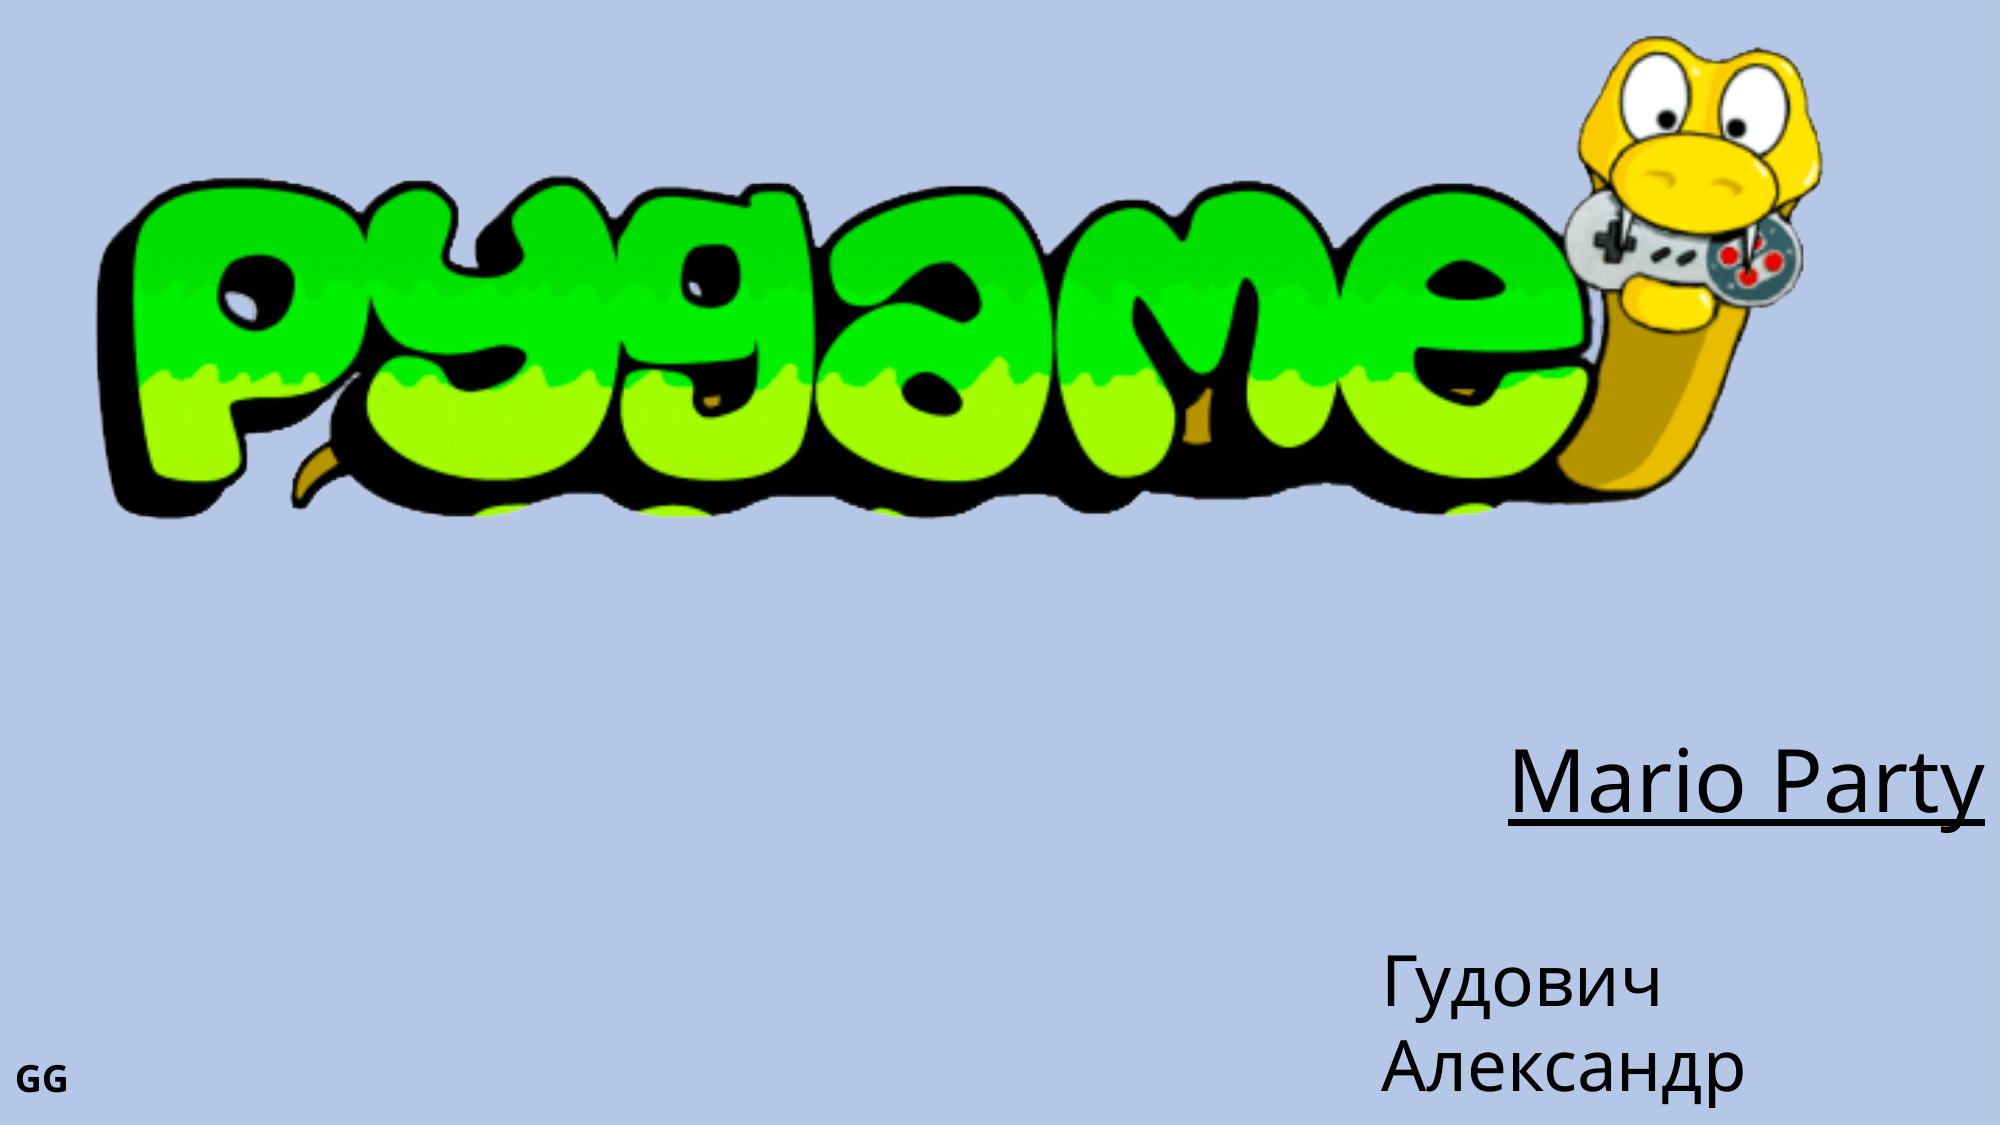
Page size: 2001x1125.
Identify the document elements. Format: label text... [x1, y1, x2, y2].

picture [84, 17, 1866, 721]
text_box Mario Party Гудович Александр Горовенко Богдан [1366, 717, 2000, 1125]
text_box GG [0, 1047, 135, 1107]
